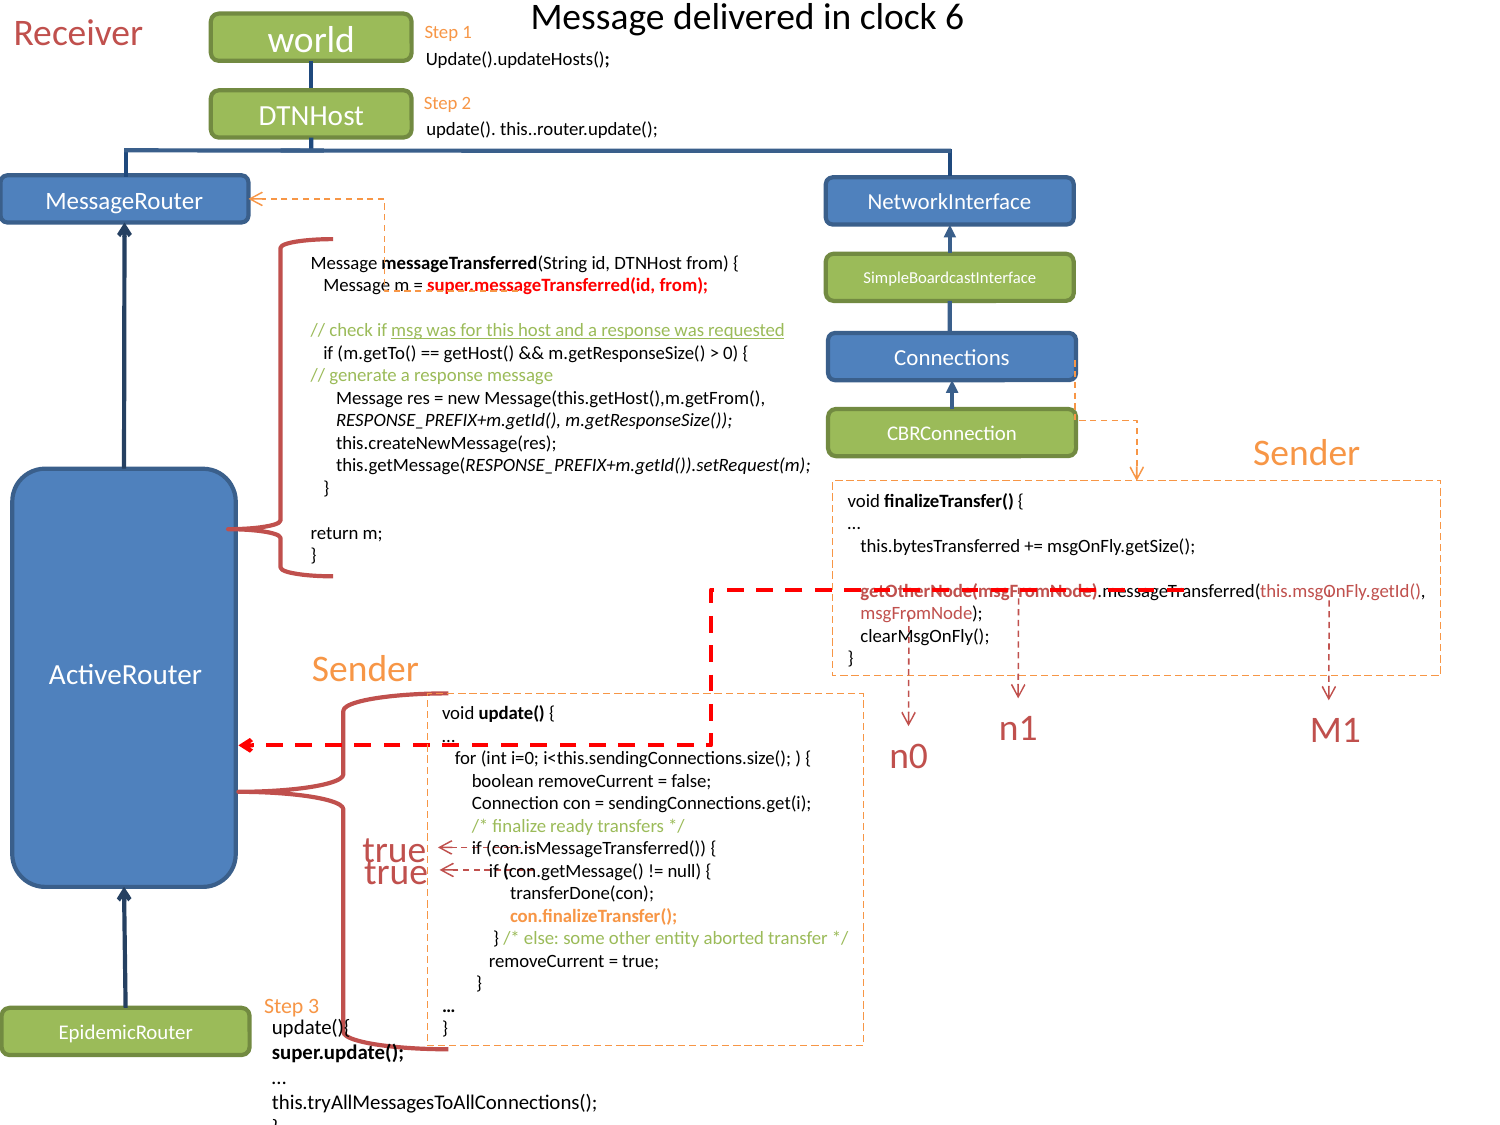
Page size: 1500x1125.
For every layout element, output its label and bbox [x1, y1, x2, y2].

text_box [0, 0, 1441, 1125]
